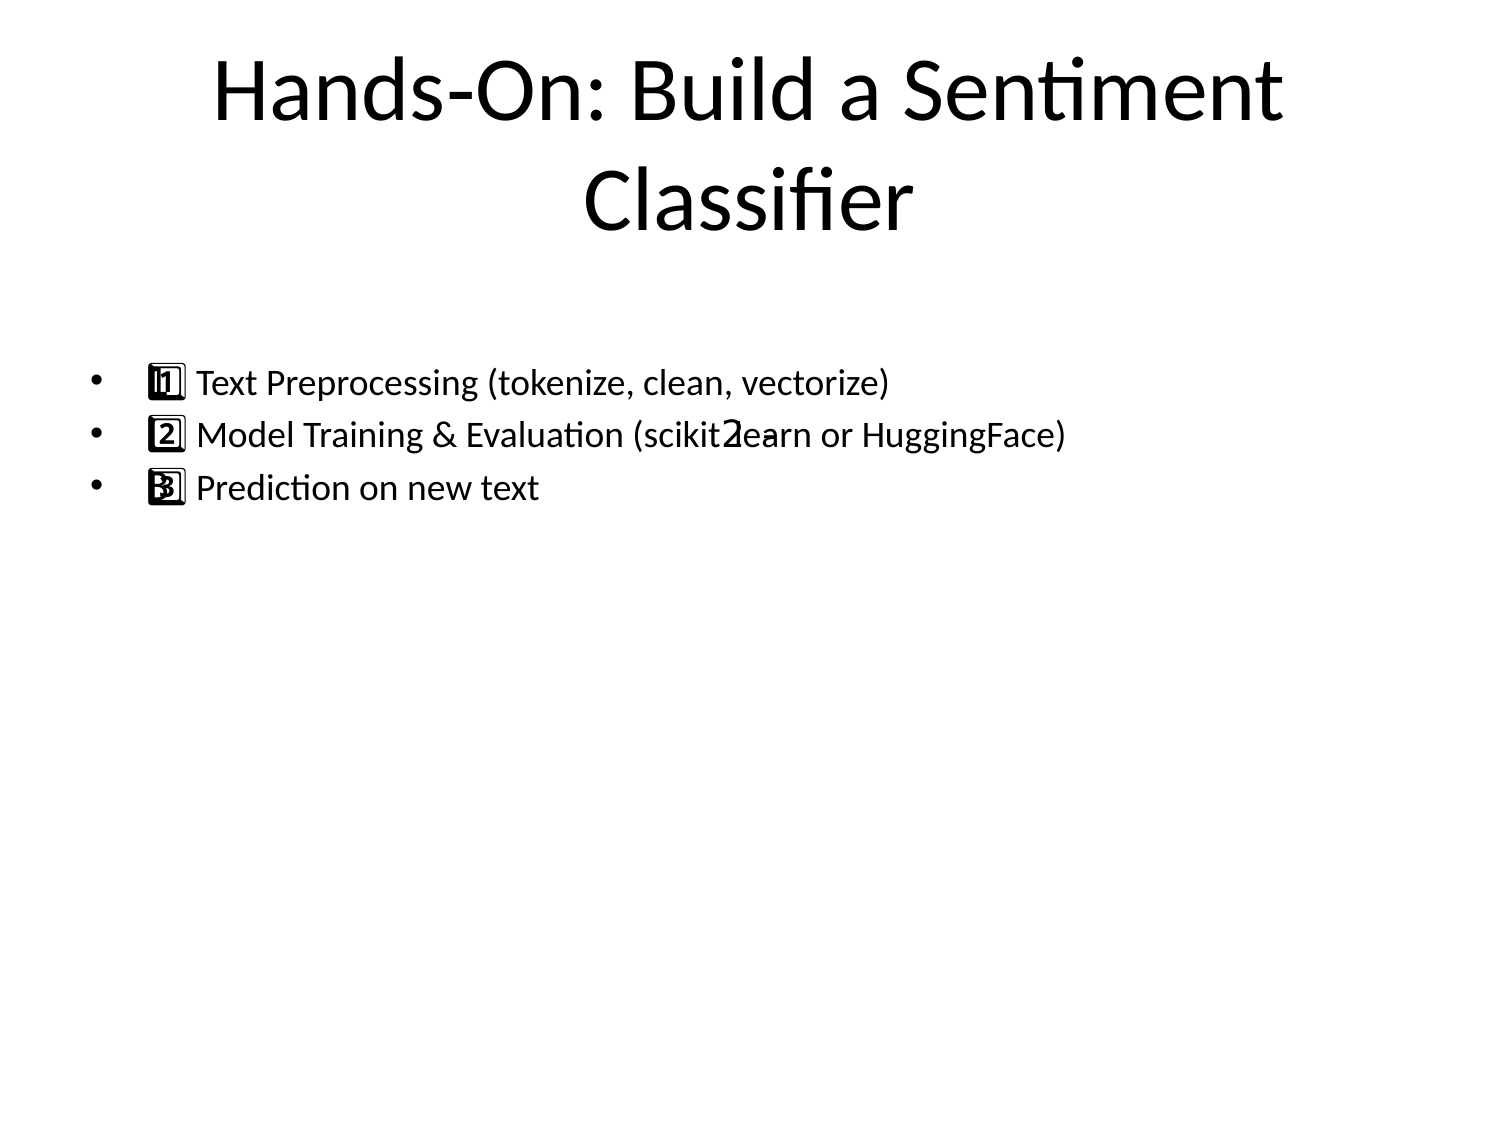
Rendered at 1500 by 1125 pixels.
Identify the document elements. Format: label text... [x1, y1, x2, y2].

title Hands‑On: Build a Sentiment Classifier [75, 45, 1425, 233]
list 1️⃣ Text Preprocessing (tokenize, clean, vectorize) 2️⃣ Model Training & Evaluation (scikit‑learn or HuggingFace) 3️⃣ Prediction on new text [75, 262, 1425, 1005]
